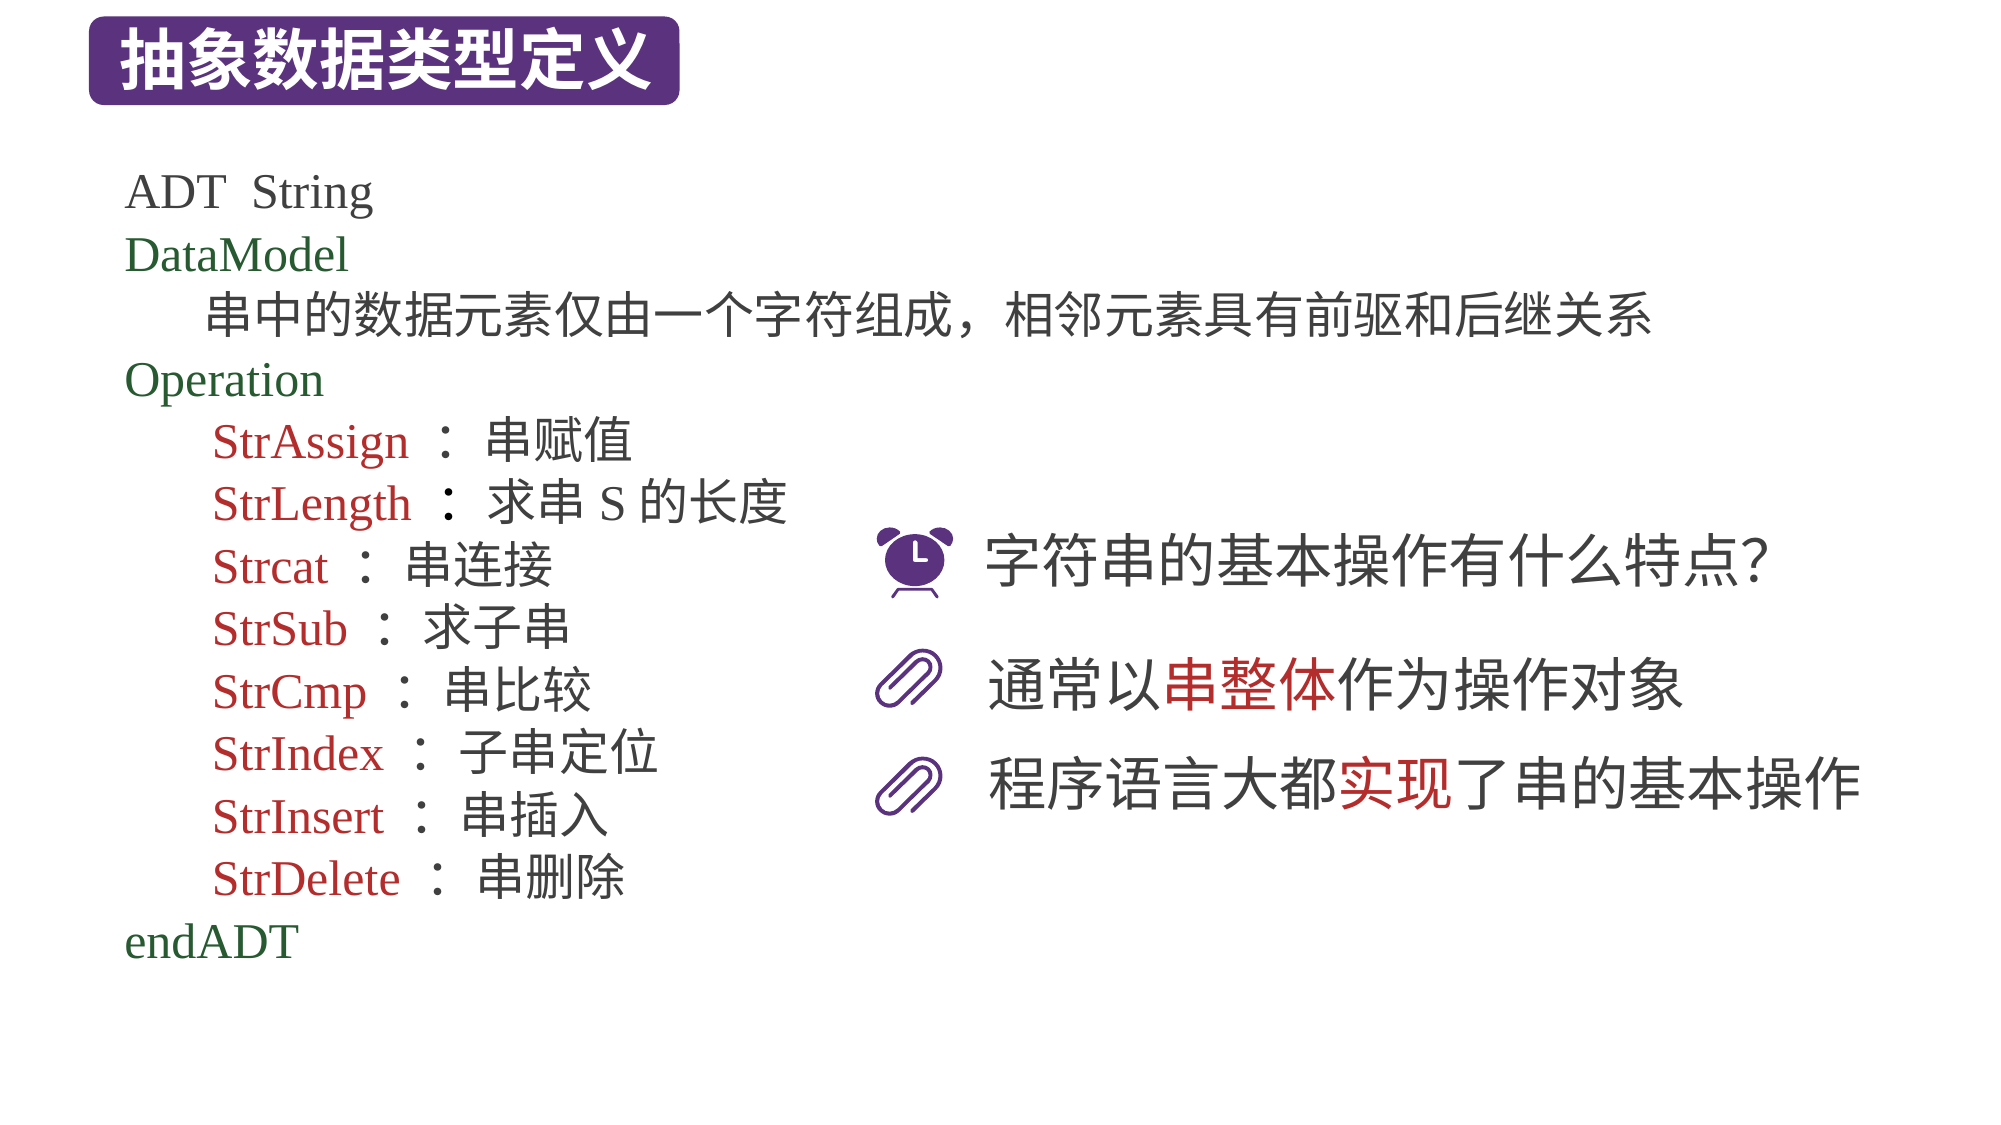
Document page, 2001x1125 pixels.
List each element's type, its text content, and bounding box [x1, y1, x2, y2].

text_box [87, 15, 671, 107]
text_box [876, 516, 1833, 603]
text_box 抽象数据类型定义 [104, 10, 713, 105]
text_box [873, 640, 1706, 727]
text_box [873, 739, 1882, 826]
text_box ADT String DataModel 串中的数据元素仅由一个字符组成，相邻元素具有前驱和后继关系 Operation StrAssign ：串赋值 StrLength ：求串S的长度 Strcat ：串连接 StrSub ：求子串 StrCmp ：串比较 StrIndex ：子串定位 StrInsert ：串插入 StrDelete ：串删除 endADT [109, 148, 1833, 967]
